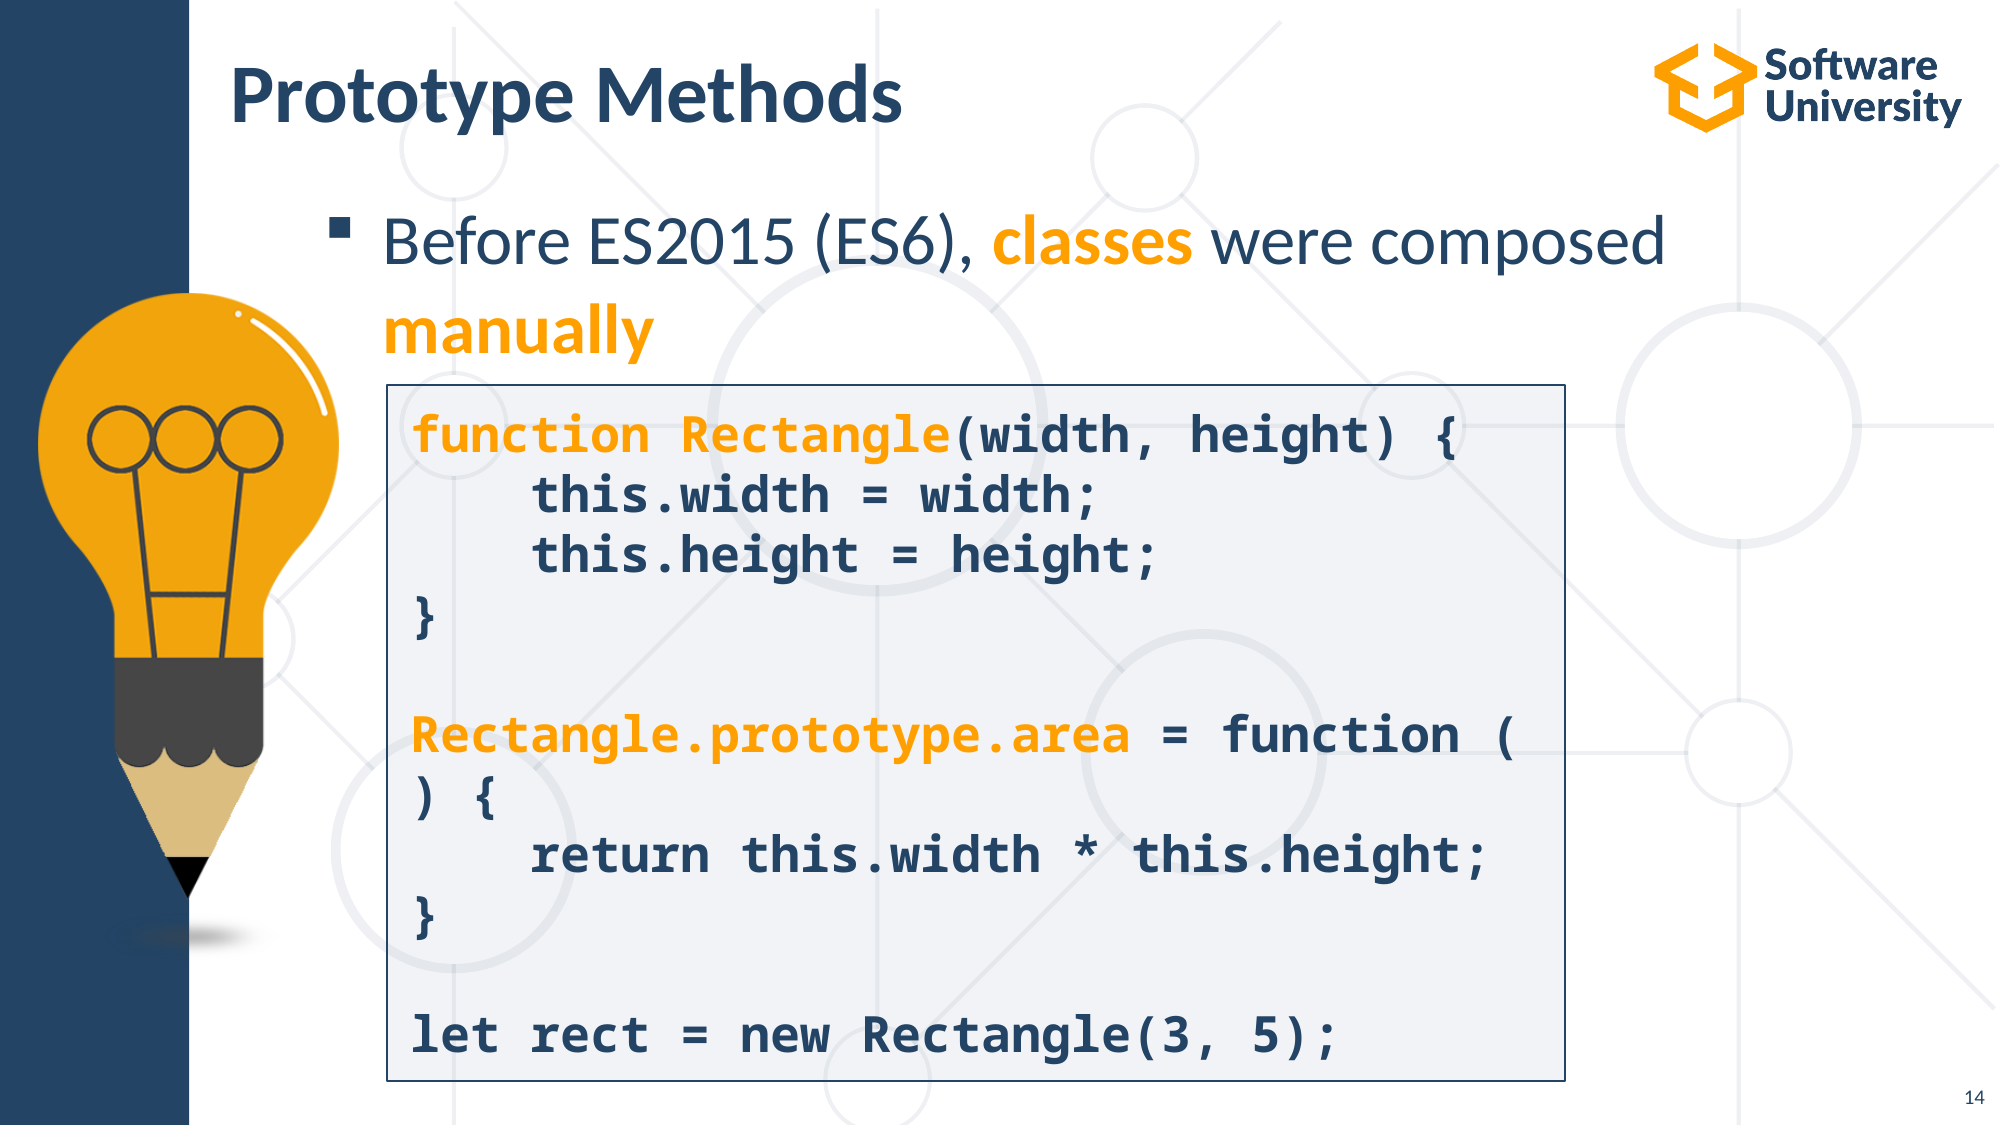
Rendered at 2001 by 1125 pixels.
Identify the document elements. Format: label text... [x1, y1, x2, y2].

title Prototype Methods [212, 16, 1628, 162]
picture [1641, 31, 1973, 145]
slide_number 14 [1939, 1067, 2000, 1117]
list Before ES2015 (ES6), classes were composed manually [306, 183, 1968, 1094]
picture [38, 293, 306, 961]
text_box function Rectangle(width, height) { this.width = width; this.height = height; } Rectangle.prototype.area = function () { return this.width * this.height; } let rect = new Rectangle(3, 5); [387, 385, 1566, 1081]
